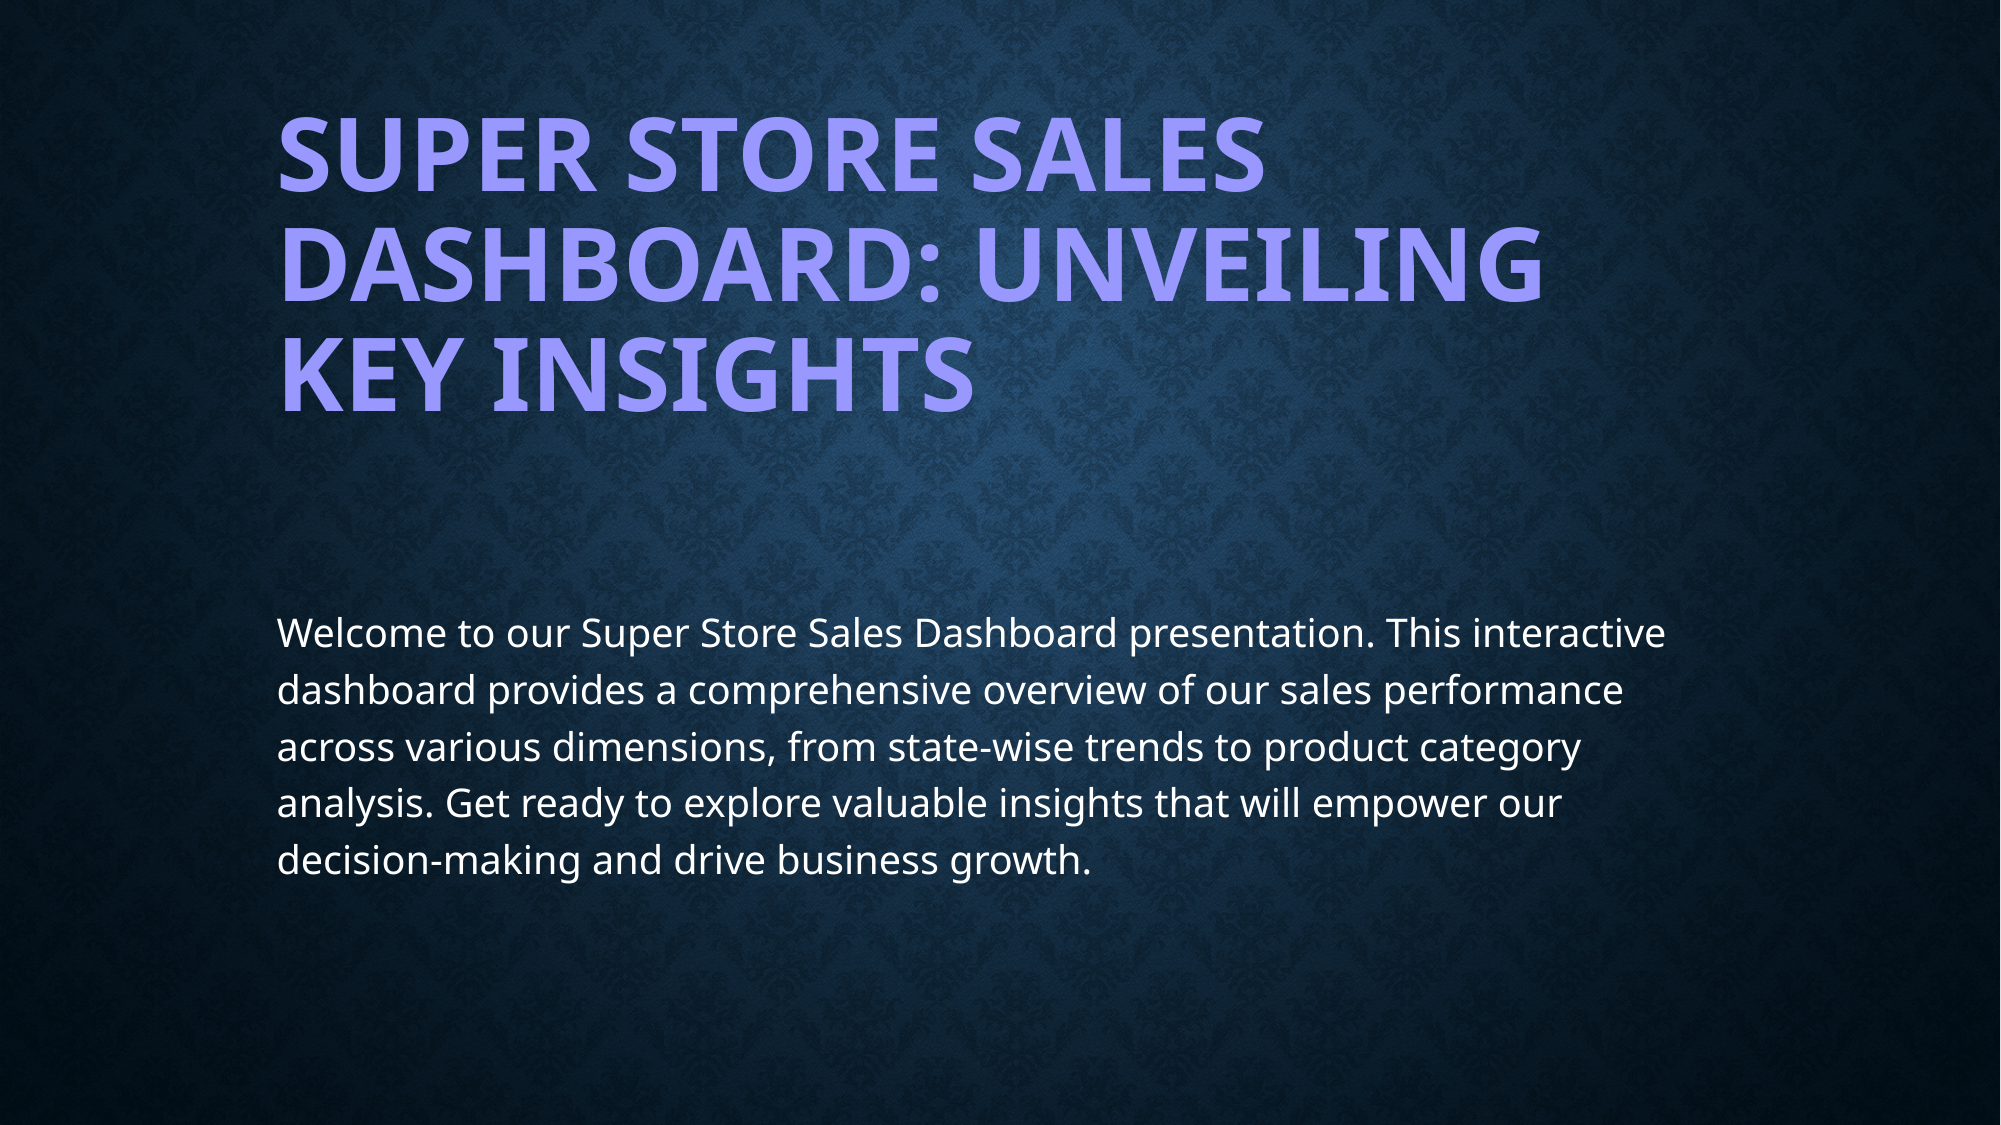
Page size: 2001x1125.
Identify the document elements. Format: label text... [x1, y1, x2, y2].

title Super Store Sales Dashboard: Unveiling Key Insights [261, 88, 1723, 590]
subtitle Welcome to our Super Store Sales Dashboard presentation. This interactive dashboard provides a comprehensive overview of our sales performance across various dimensions, from state-wise trends to product category analysis. Get ready to explore valuable insights that will empower our decision-making and drive business growth. [261, 590, 1739, 944]
